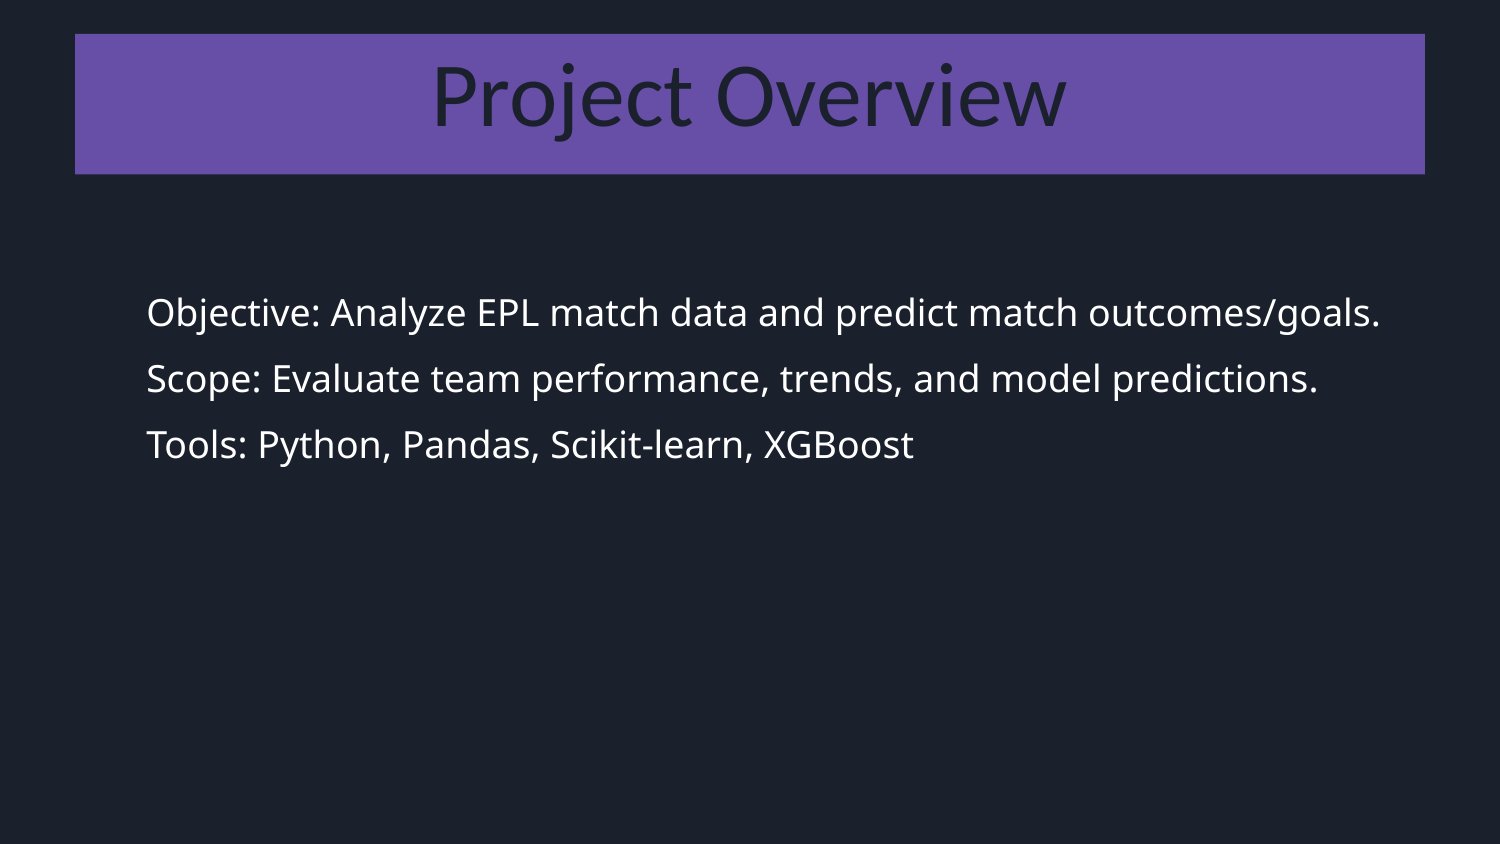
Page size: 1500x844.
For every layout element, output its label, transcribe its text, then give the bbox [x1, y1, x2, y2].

title Project Overview [75, 33, 1425, 175]
list Objective: Analyze EPL match data and predict match outcomes/goals. Scope: Evaluate team performance, trends, and model predictions. Tools: Python, Pandas, Scikit-learn, XGBoost [75, 196, 1425, 754]
